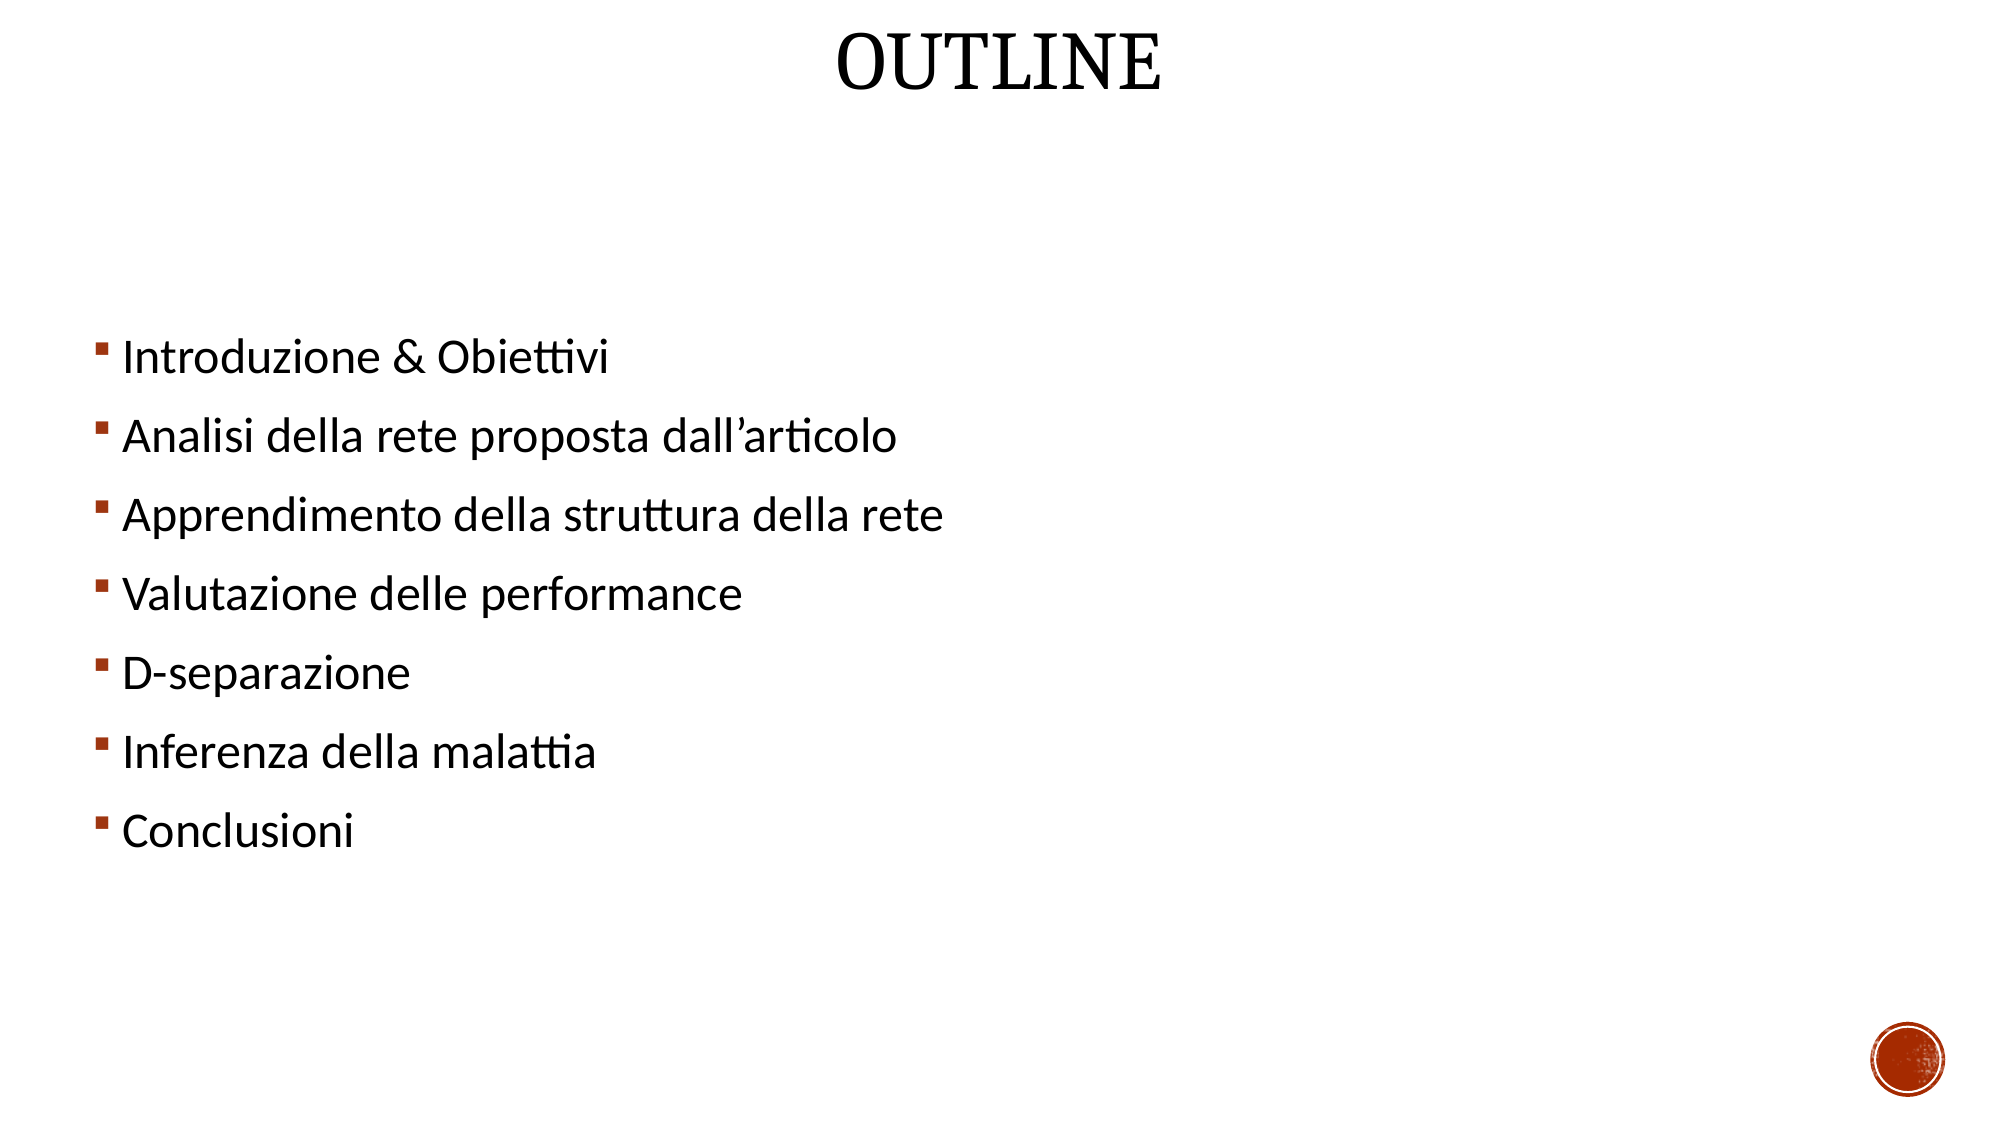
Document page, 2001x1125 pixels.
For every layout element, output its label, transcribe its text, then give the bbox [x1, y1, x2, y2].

list Introduzione & Obiettivi Analisi della rete proposta dall’articolo Apprendimento della struttura della rete Valutazione delle performance D-separazione Inferenza della malattia Conclusioni [77, 322, 1923, 903]
title outline [174, 17, 1825, 121]
